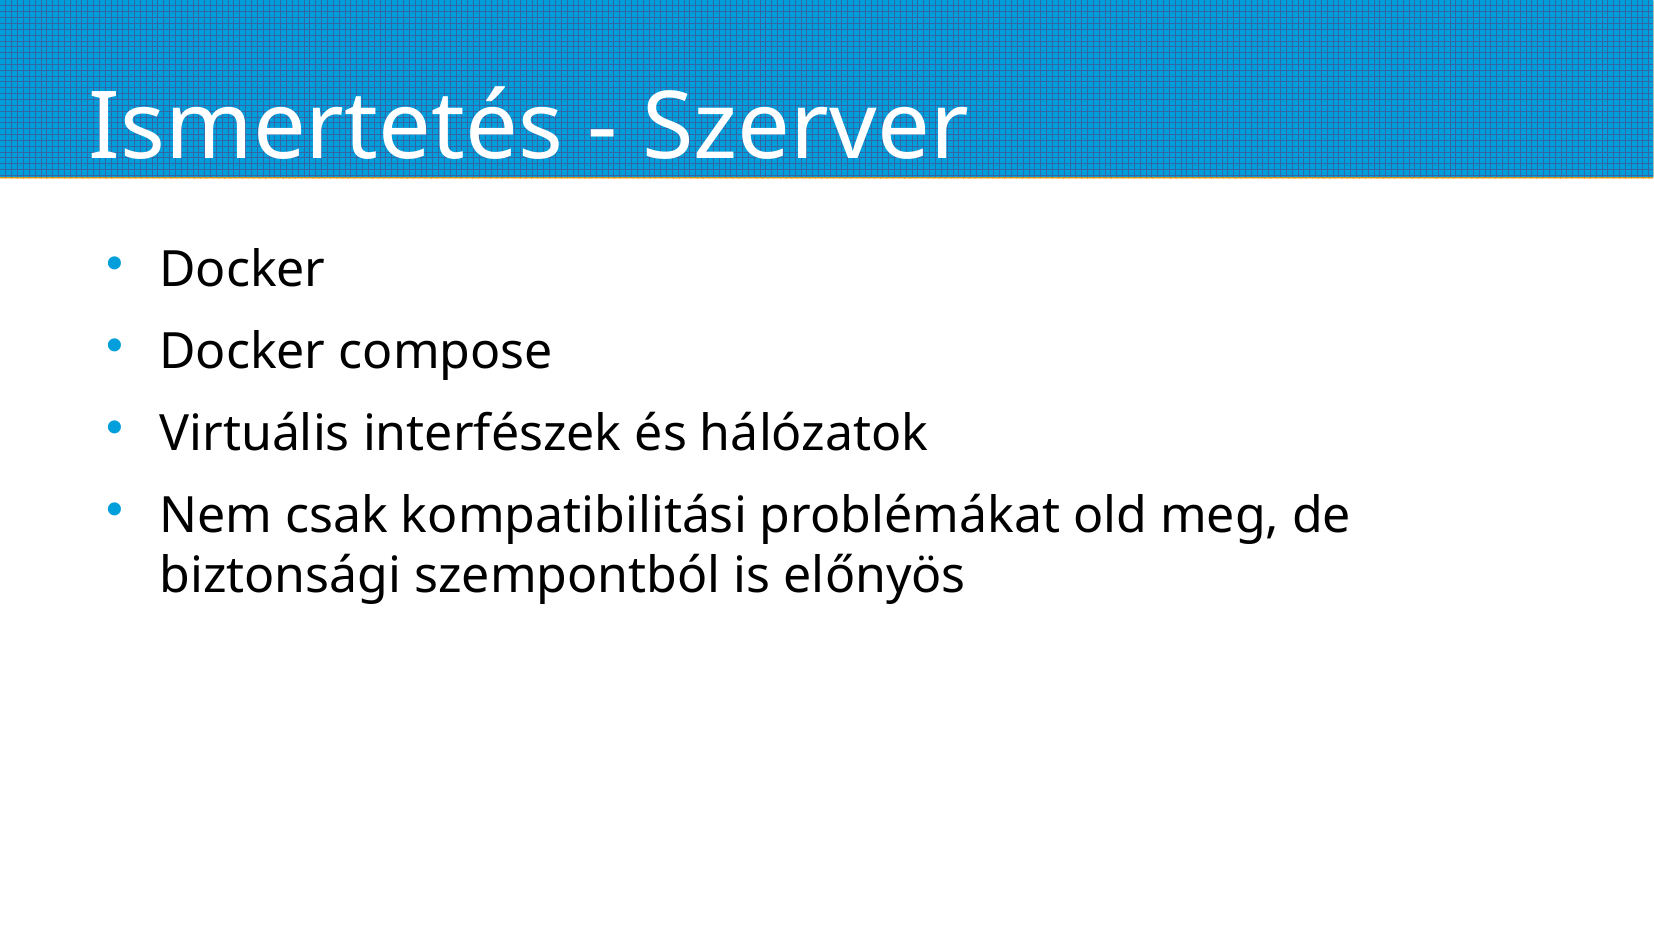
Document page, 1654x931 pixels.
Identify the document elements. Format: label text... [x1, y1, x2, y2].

list Docker Docker compose Virtuális interfészek és hálózatok Nem csak kompatibilitási problémákat old meg, de biztonsági szempontból is előnyös [88, 236, 1565, 812]
title Ismertetés - Szerver [88, 14, 1565, 178]
